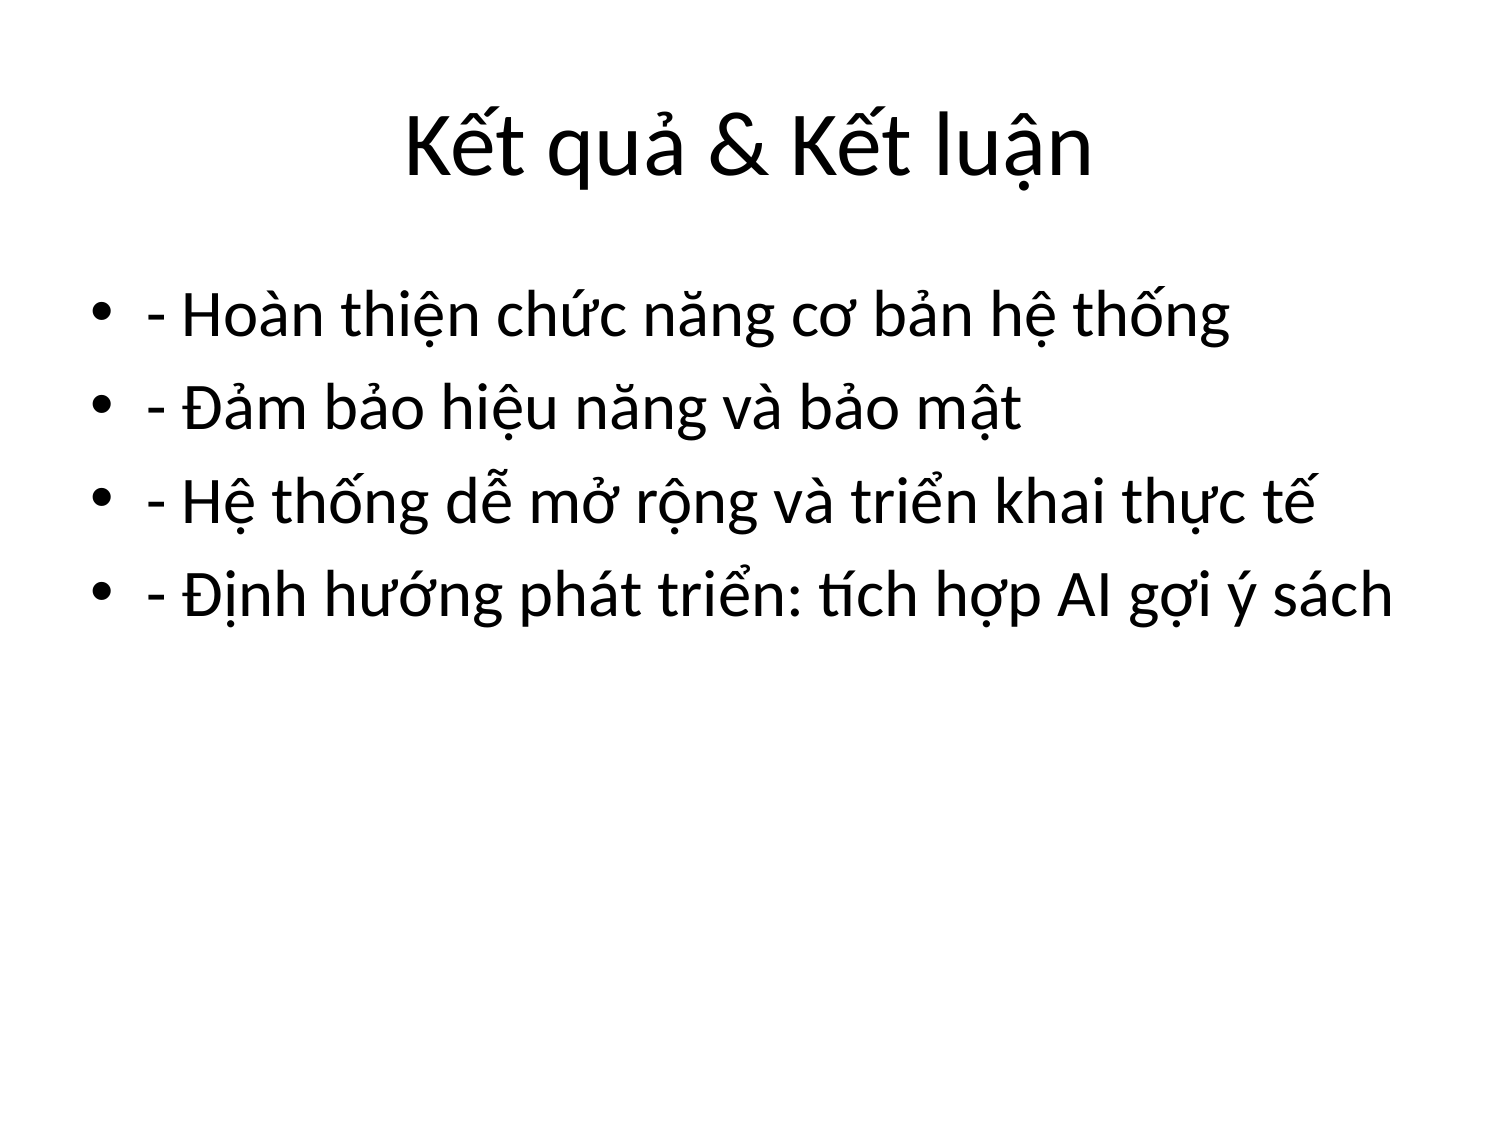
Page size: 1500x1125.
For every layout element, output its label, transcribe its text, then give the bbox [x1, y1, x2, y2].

title Kết quả & Kết luận [75, 45, 1425, 233]
list - Hoàn thiện chức năng cơ bản hệ thống - Đảm bảo hiệu năng và bảo mật - Hệ thống dễ mở rộng và triển khai thực tế - Định hướng phát triển: tích hợp AI gợi ý sách [75, 262, 1425, 1005]
